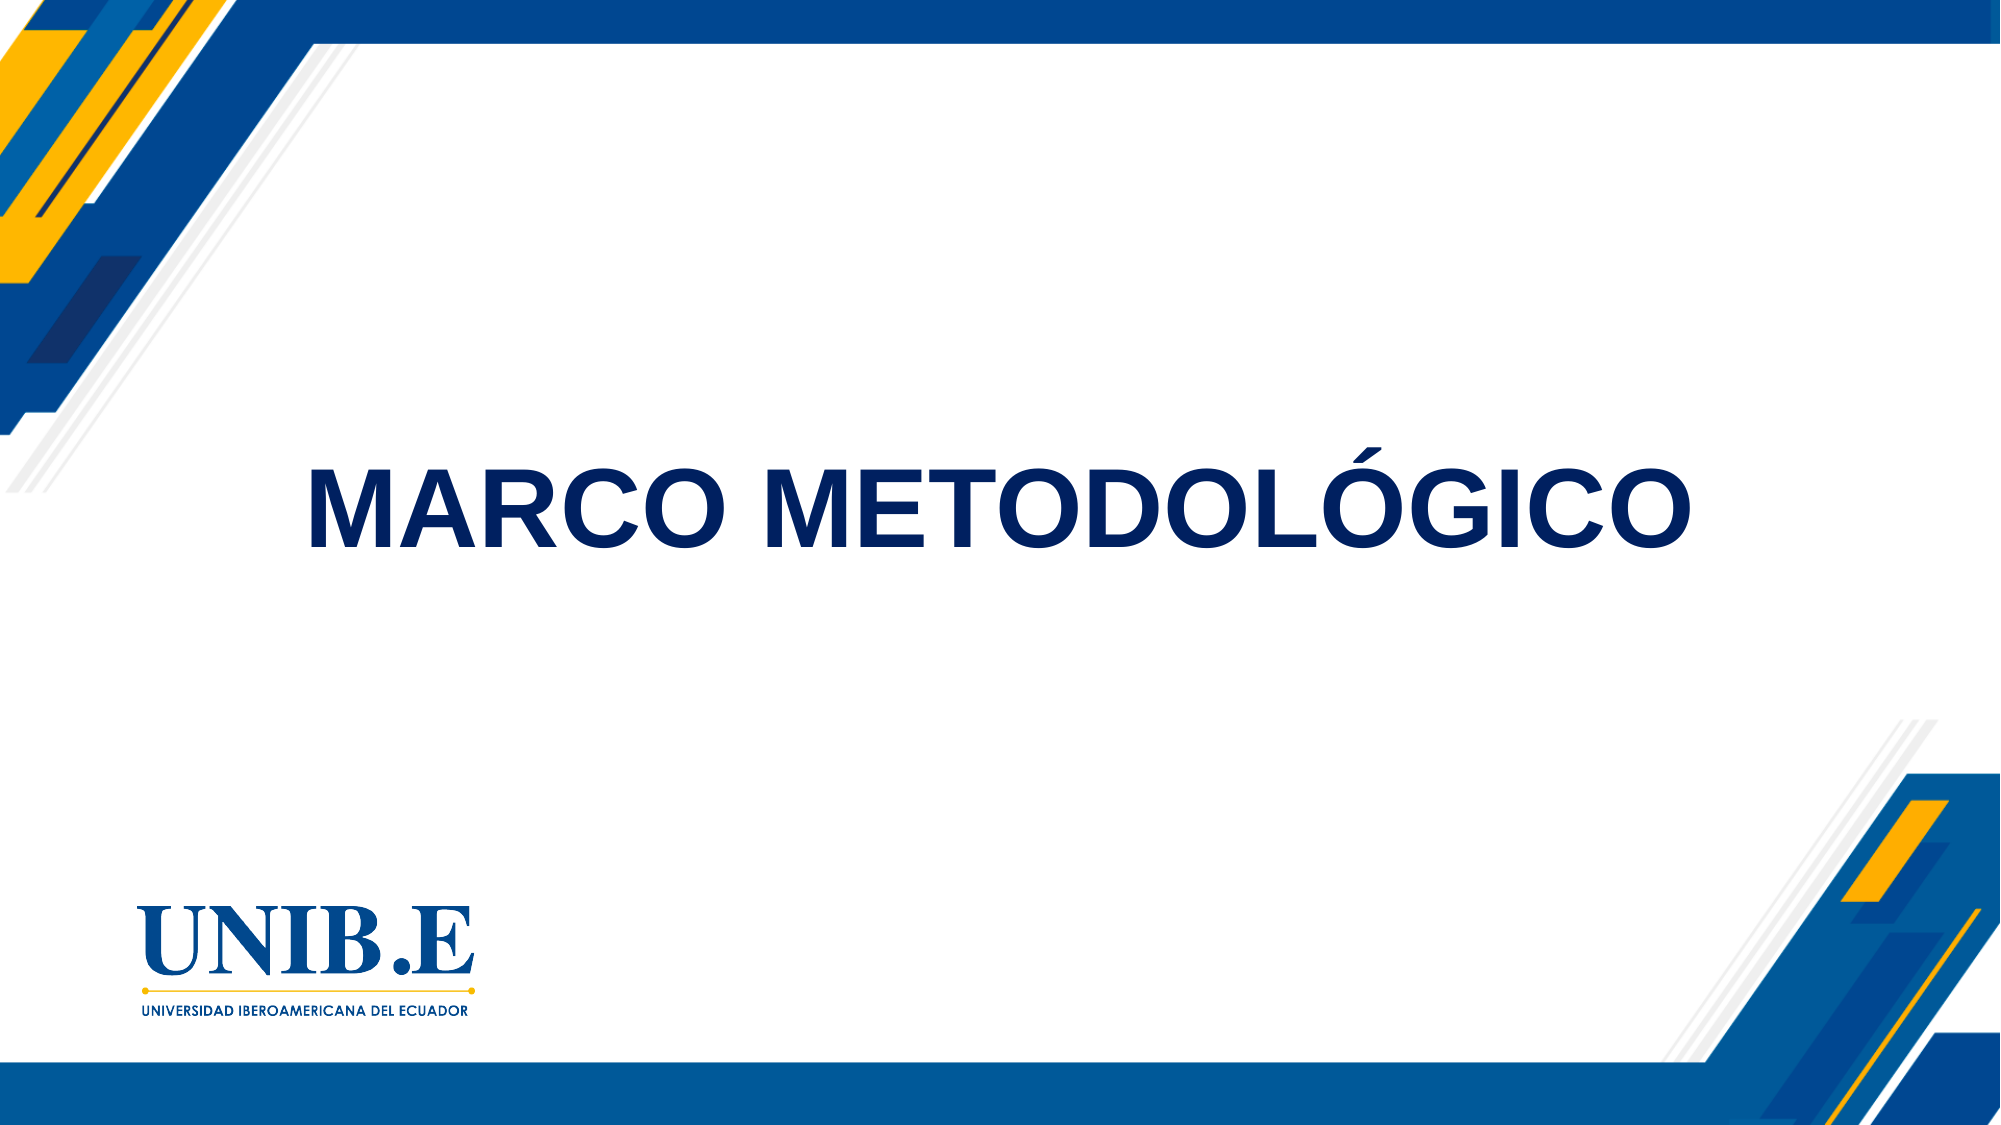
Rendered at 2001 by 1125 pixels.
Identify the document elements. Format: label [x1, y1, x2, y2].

picture [137, 906, 475, 1016]
list [0, 0, 2000, 1125]
